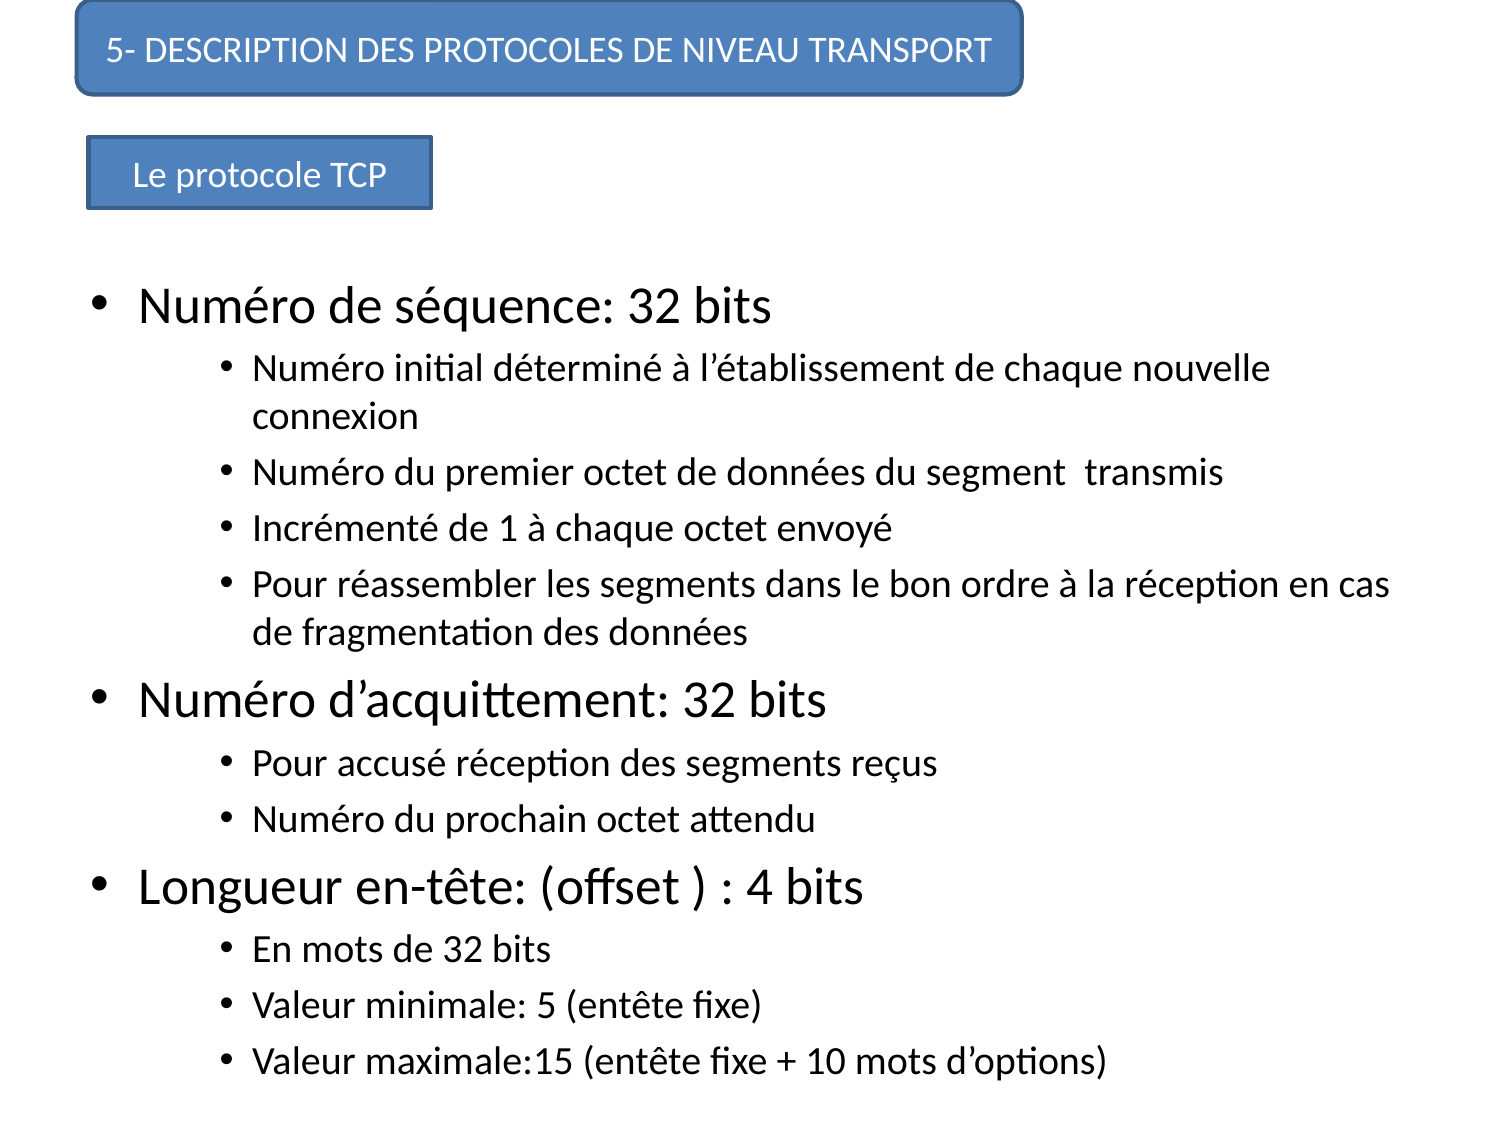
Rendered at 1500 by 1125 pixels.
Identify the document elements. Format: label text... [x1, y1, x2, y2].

list Numéro de séquence: 32 bits Numéro initial déterminé à l’établissement de chaque nouvelle connexion Numéro du premier octet de données du segment transmis Incrémenté de 1 à chaque octet envoyé Pour réassembler les segments dans le bon ordre à la réception en cas de fragmentation des données Numéro d’acquittement: 32 bits Pour accusé réception des segments reçus Numéro du prochain octet attendu Longueur en-tête: (offset ) : 4 bits En mots de 32 bits Valeur minimale: 5 (entête fixe) Valeur maximale:15 (entête fixe + 10 mots d’options) [75, 262, 1436, 1094]
text_box 5- DESCRIPTION DES PROTOCOLES DE NIVEAU TRANSPORT [74, 0, 1024, 97]
text_box Le protocole TCP [86, 135, 433, 210]
